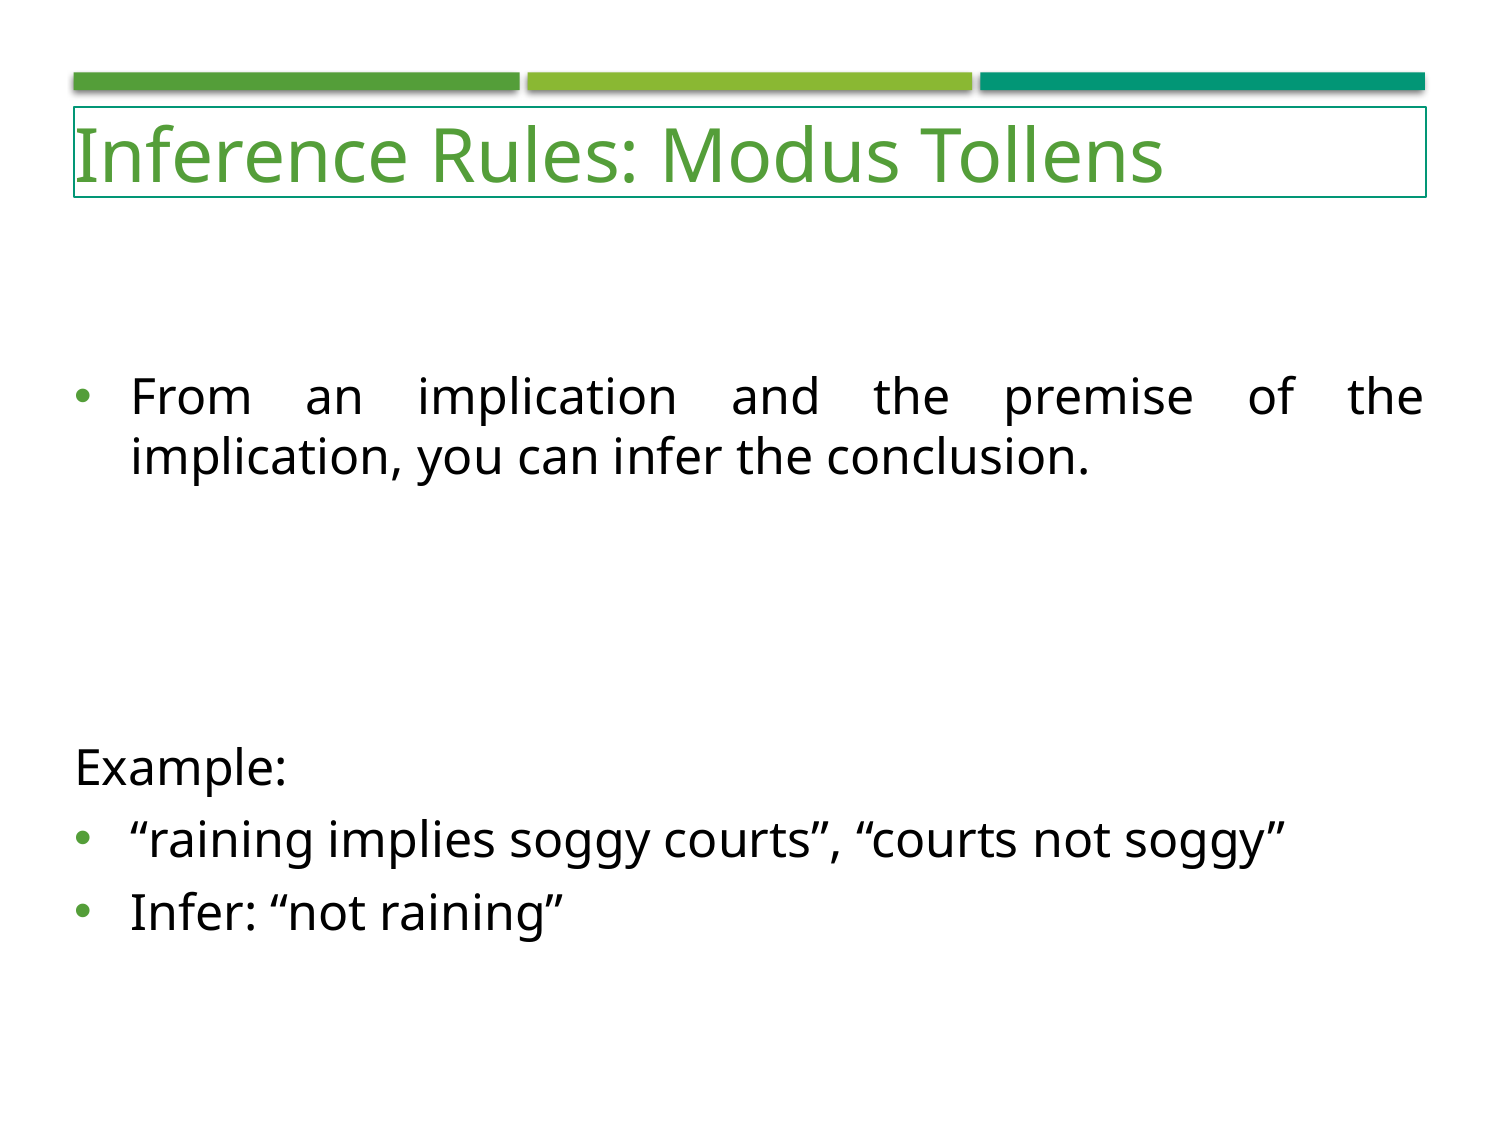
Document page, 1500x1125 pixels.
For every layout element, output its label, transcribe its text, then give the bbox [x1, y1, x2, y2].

text_box Inference Rules: Modus Tollens [74, 106, 1426, 198]
